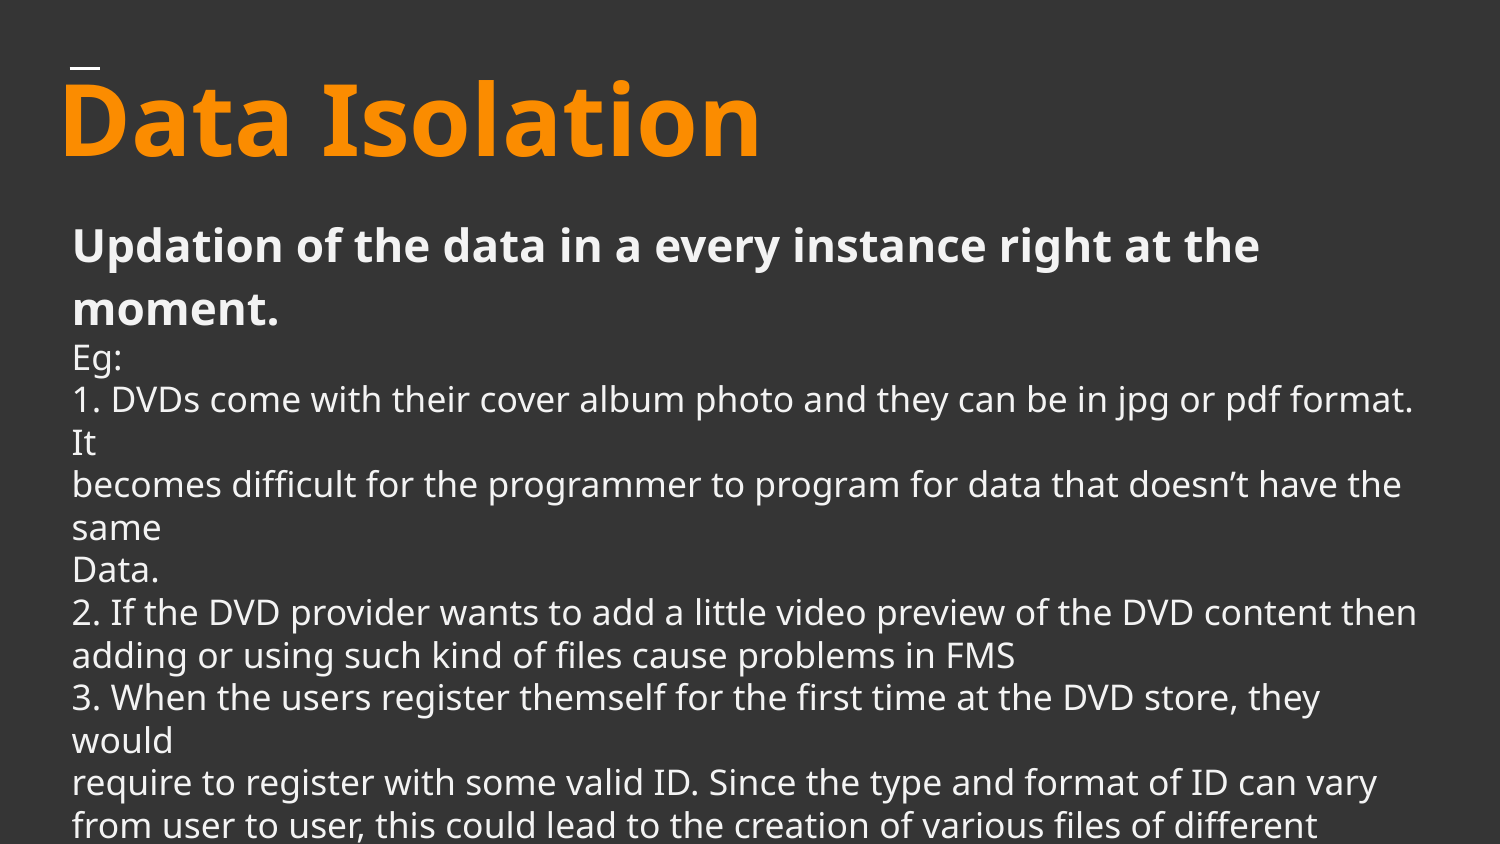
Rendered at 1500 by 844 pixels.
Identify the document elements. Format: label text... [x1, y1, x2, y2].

title Updation of the data in a every instance right at the moment. Eg: 1. DVDs come with their cover album photo and they can be in jpg or pdf format. It becomes difficult for the programmer to program for data that doesn’t have the same Data. 2. If the DVD provider wants to add a little video preview of the DVD content then adding or using such kind of files cause problems in FMS 3. When the users register themself for the first time at the DVD store, they would require to register with some valid ID. Since the type and format of ID can vary from user to user, this could lead to the creation of various files of different formats, serving the same purpose. This hints towards data isolation. [56, 193, 1444, 781]
title Data Isolation [42, 41, 1458, 191]
